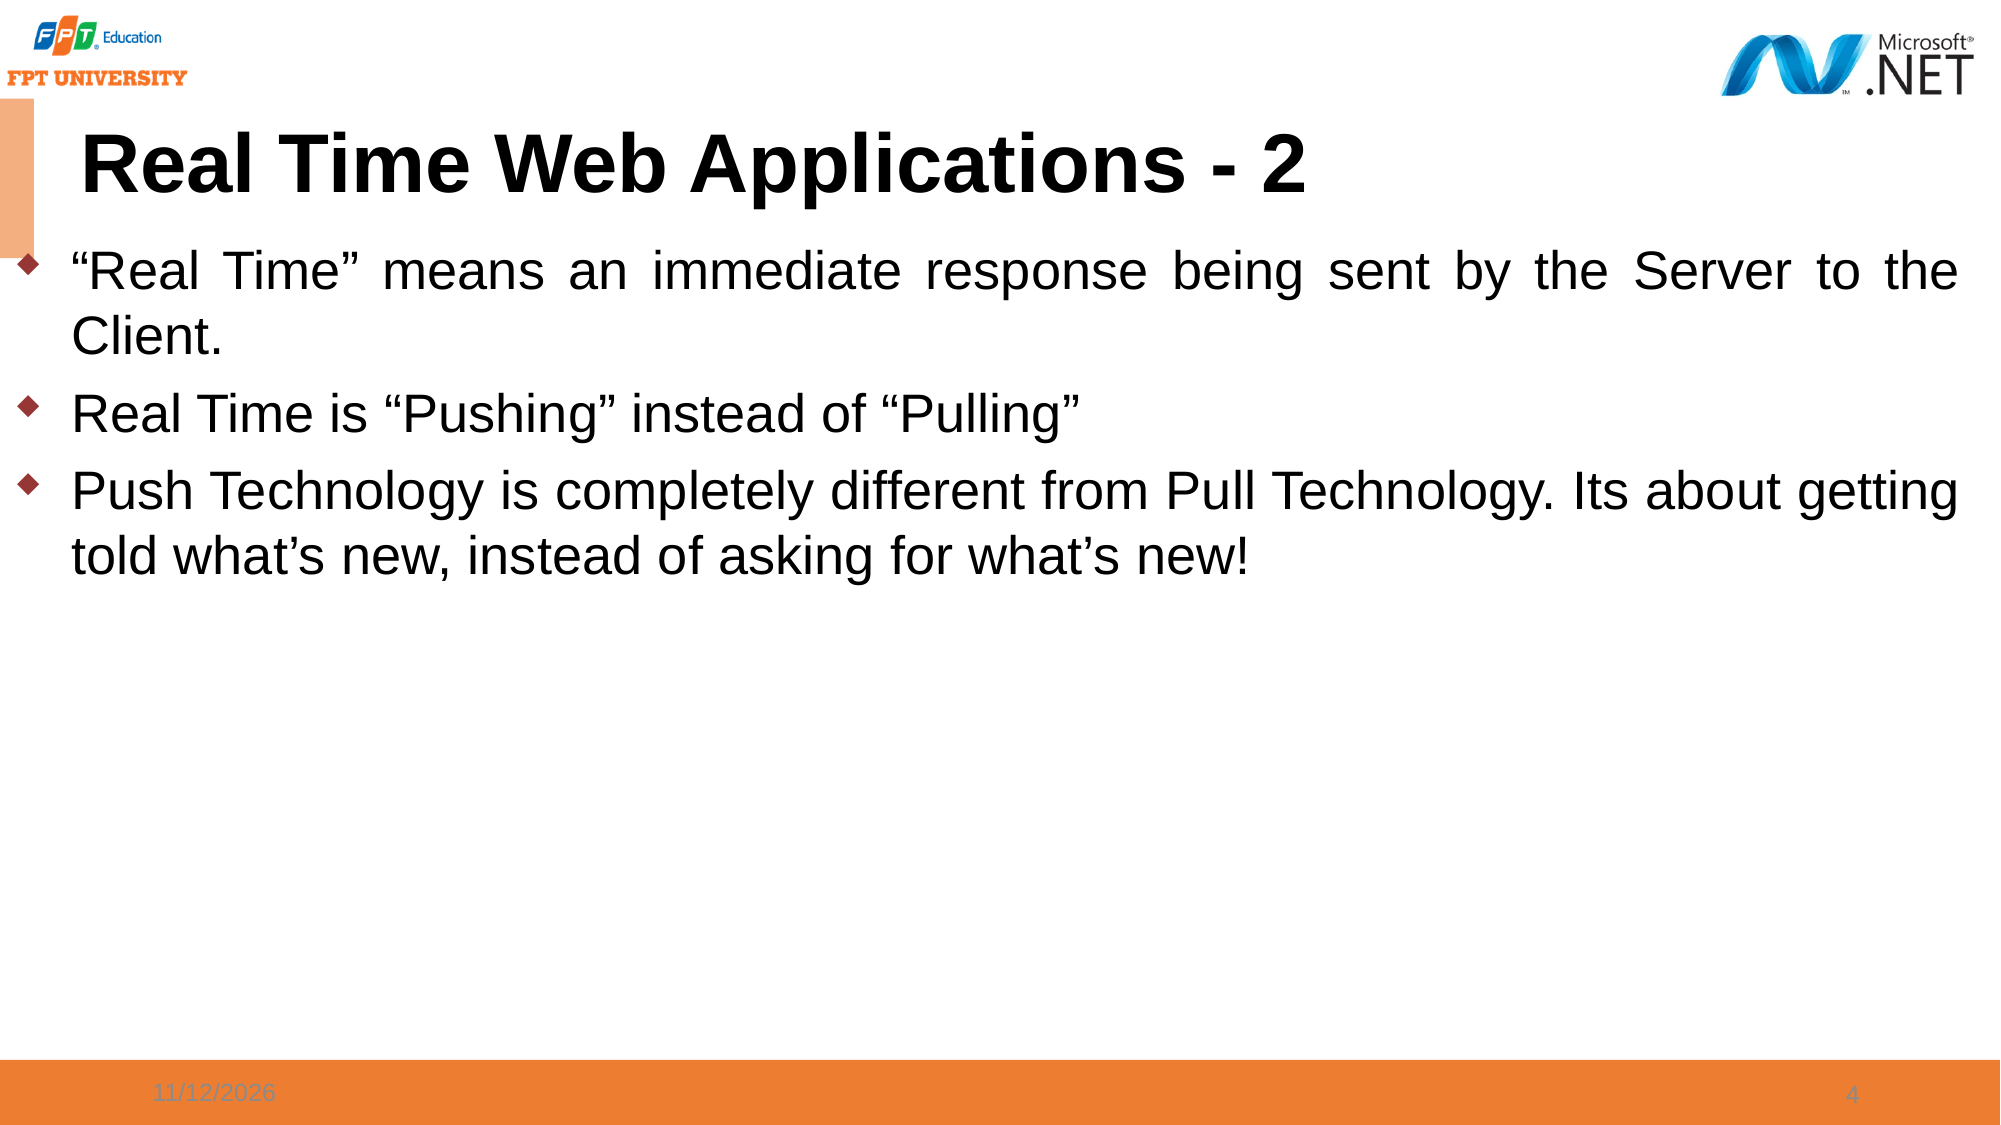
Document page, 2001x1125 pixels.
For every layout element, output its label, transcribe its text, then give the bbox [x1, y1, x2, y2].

title Real Time Web Applications - 2 [65, 118, 1952, 213]
picture [0, 1, 194, 96]
text_box “Real Time” means an immediate response being sent by the Server to the Client. Real Time is “Pushing” instead of “Pulling” Push Technology is completely different from Pull Technology. Its about getting told what’s new, instead of asking for what’s new! [0, 228, 1978, 883]
picture [1685, 0, 2001, 129]
slide_number 4 [1424, 1063, 1875, 1123]
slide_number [137, 1061, 588, 1122]
